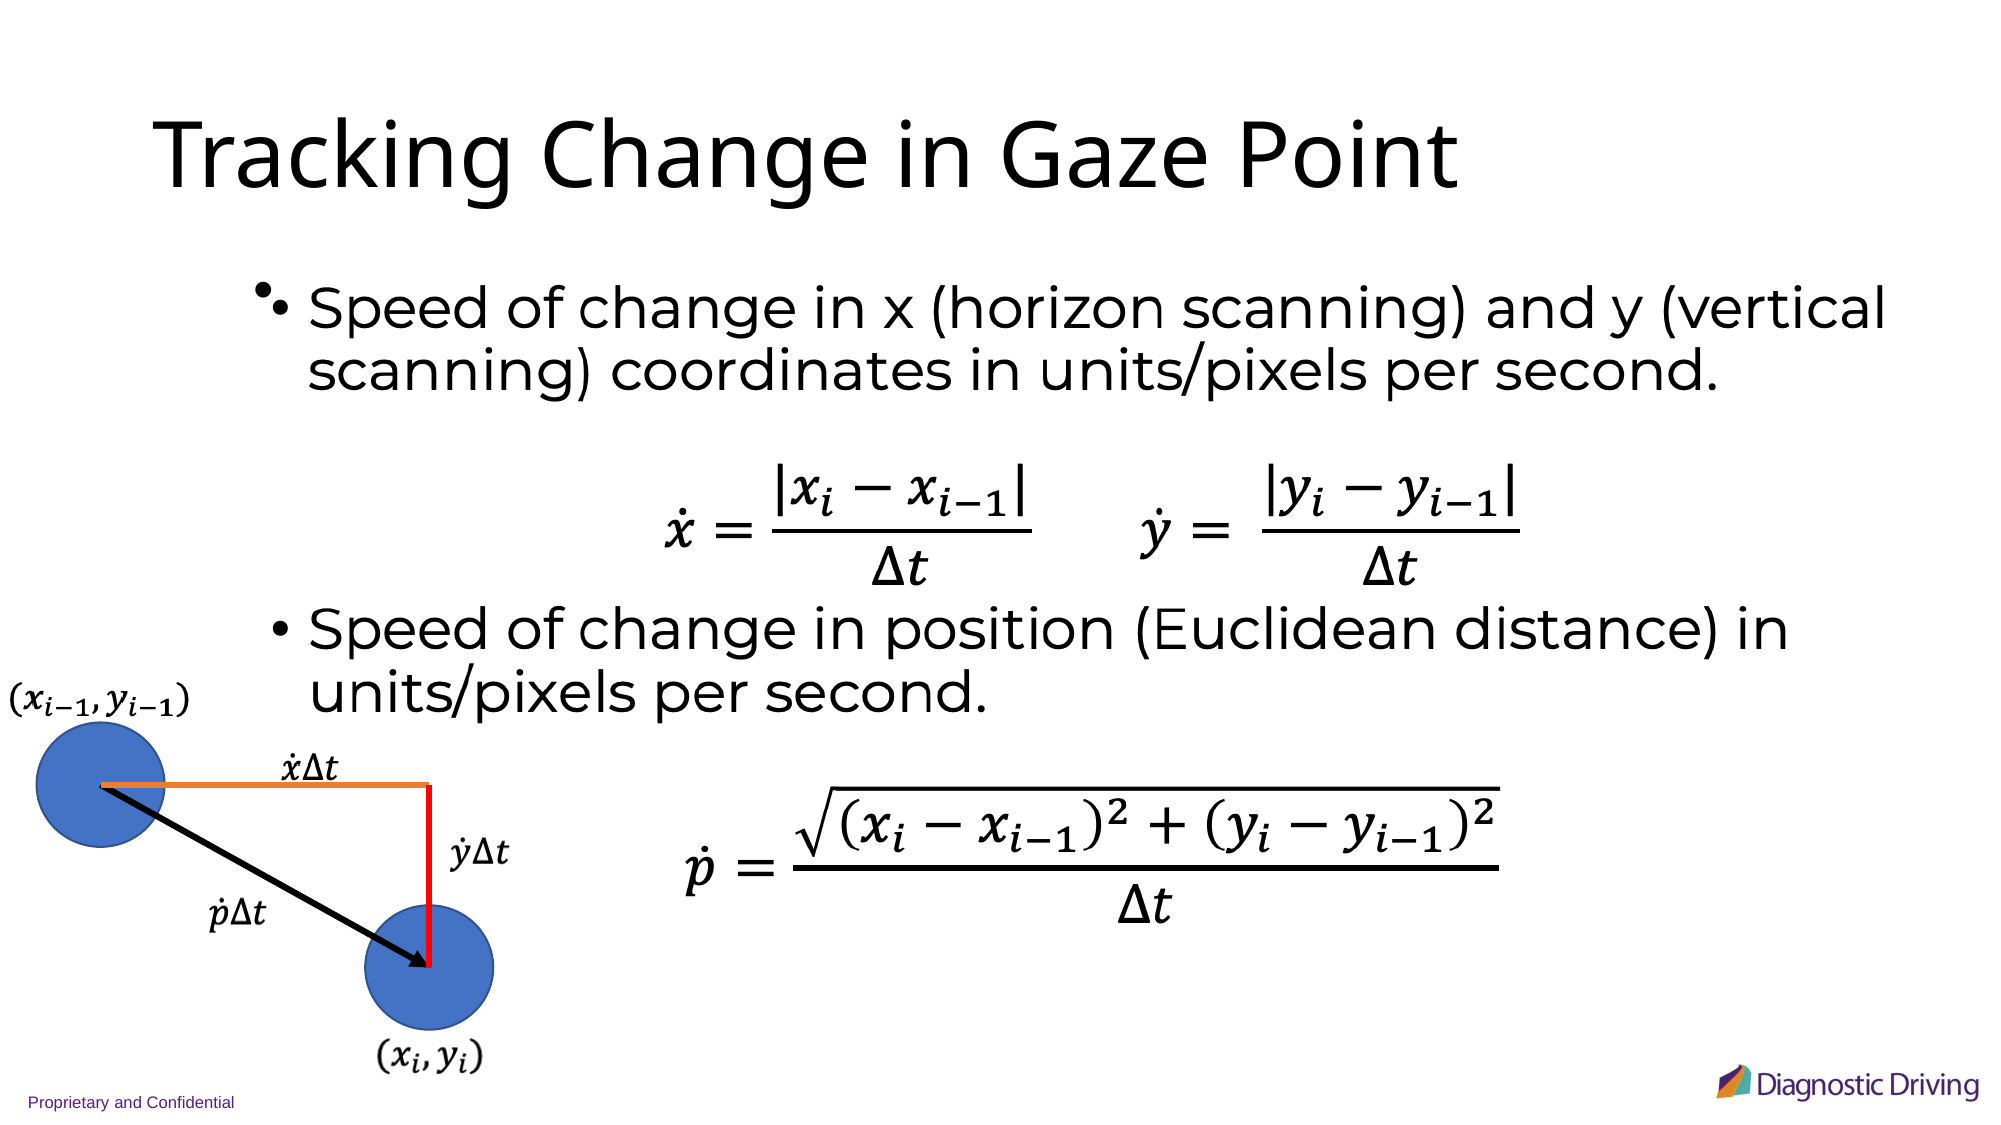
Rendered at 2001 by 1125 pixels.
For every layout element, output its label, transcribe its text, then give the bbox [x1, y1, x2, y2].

text_box [354, 1020, 504, 1081]
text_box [100, 791, 424, 968]
list [238, 253, 1964, 968]
text_box [36, 725, 165, 847]
text_box [260, 736, 359, 782]
text_box [0, 664, 212, 725]
picture [1706, 1051, 1991, 1113]
text_box Proprietary and Confidential [12, 1076, 284, 1113]
text_box [365, 905, 494, 1020]
title Tracking Change in Gaze Point [137, 48, 1863, 267]
text_box [436, 818, 529, 879]
